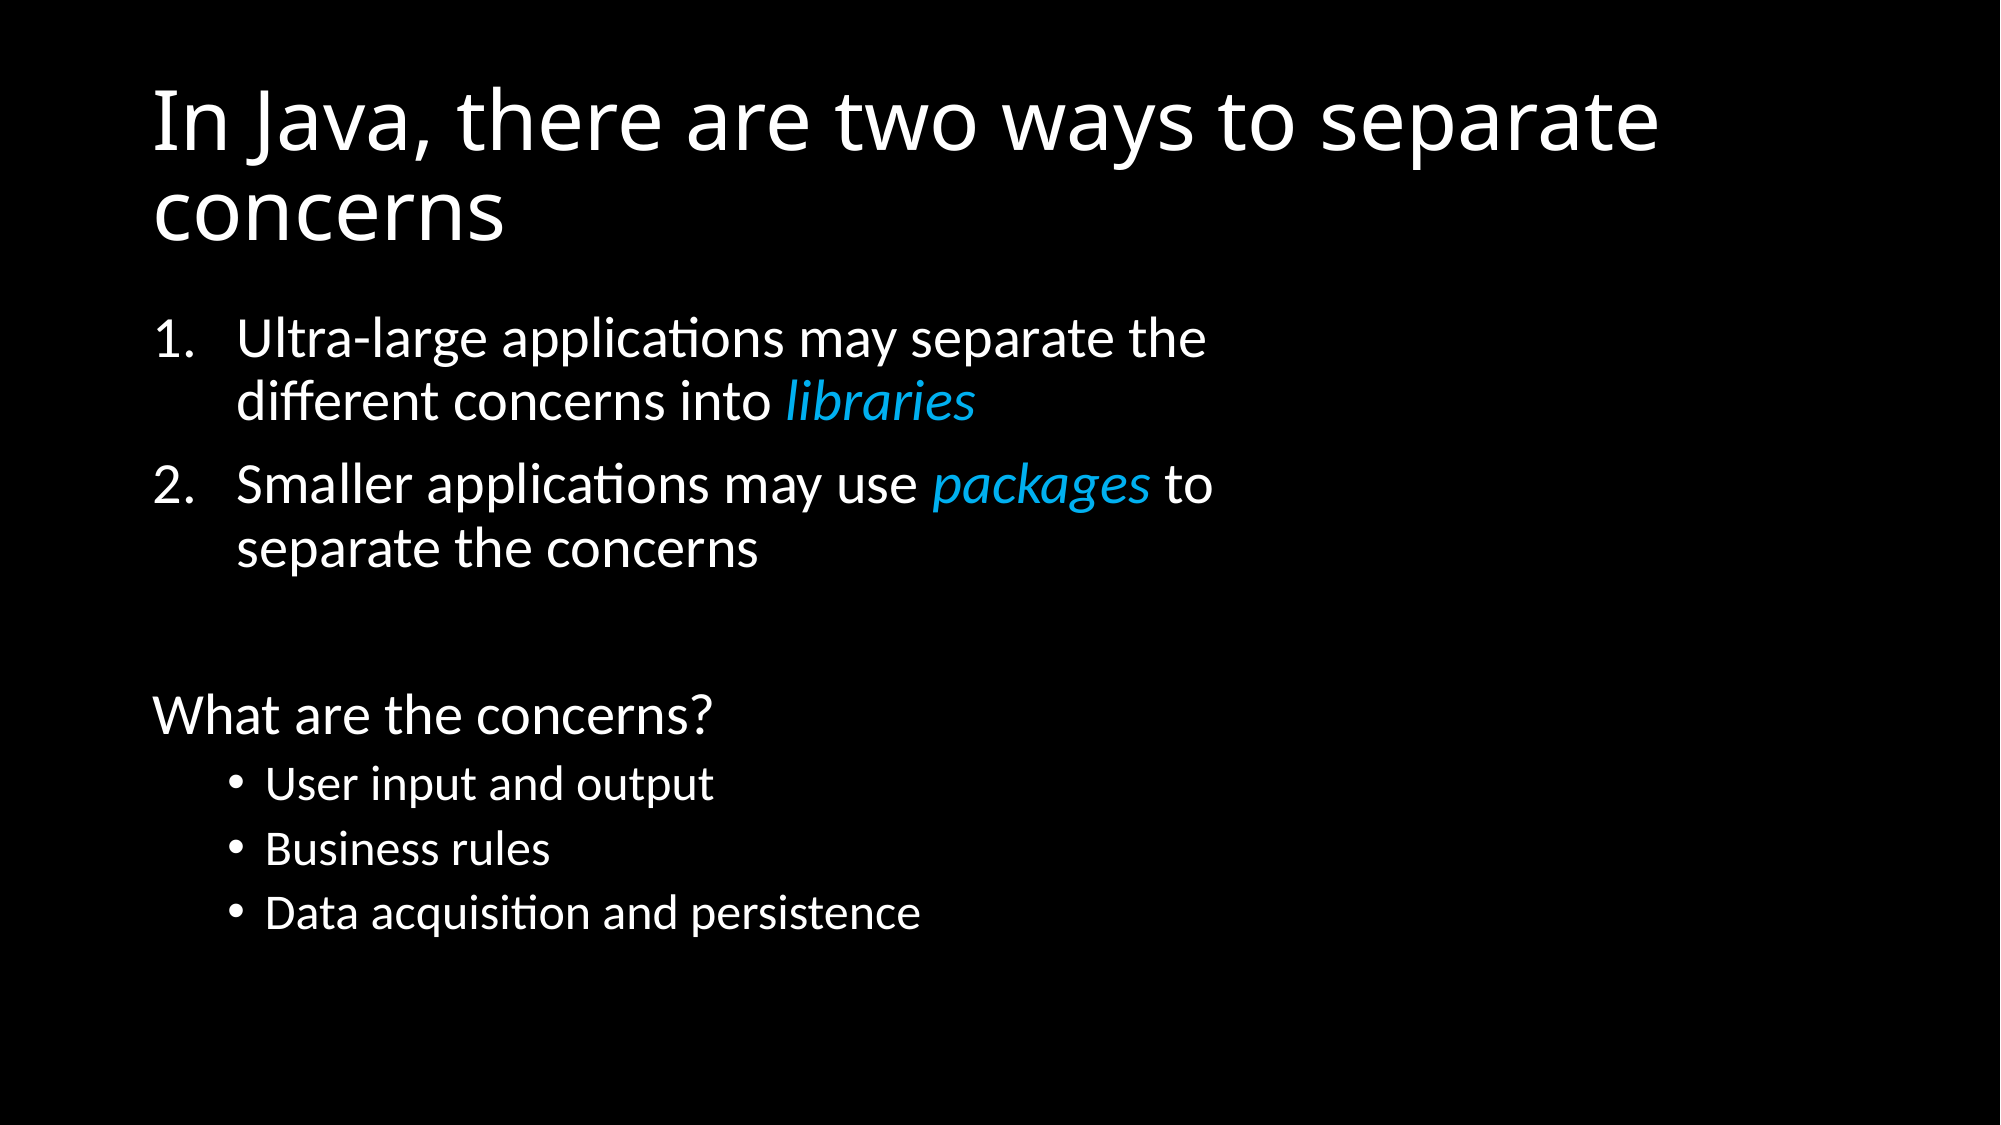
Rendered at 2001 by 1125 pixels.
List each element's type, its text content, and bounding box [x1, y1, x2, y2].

list Ultra-large applications may separate the different concerns into libraries Smaller applications may use packages to separate the concerns What are the concerns? User input and output Business rules Data acquisition and persistence [137, 299, 1303, 1014]
title In Java, there are two ways to separate concerns [137, 59, 1863, 278]
